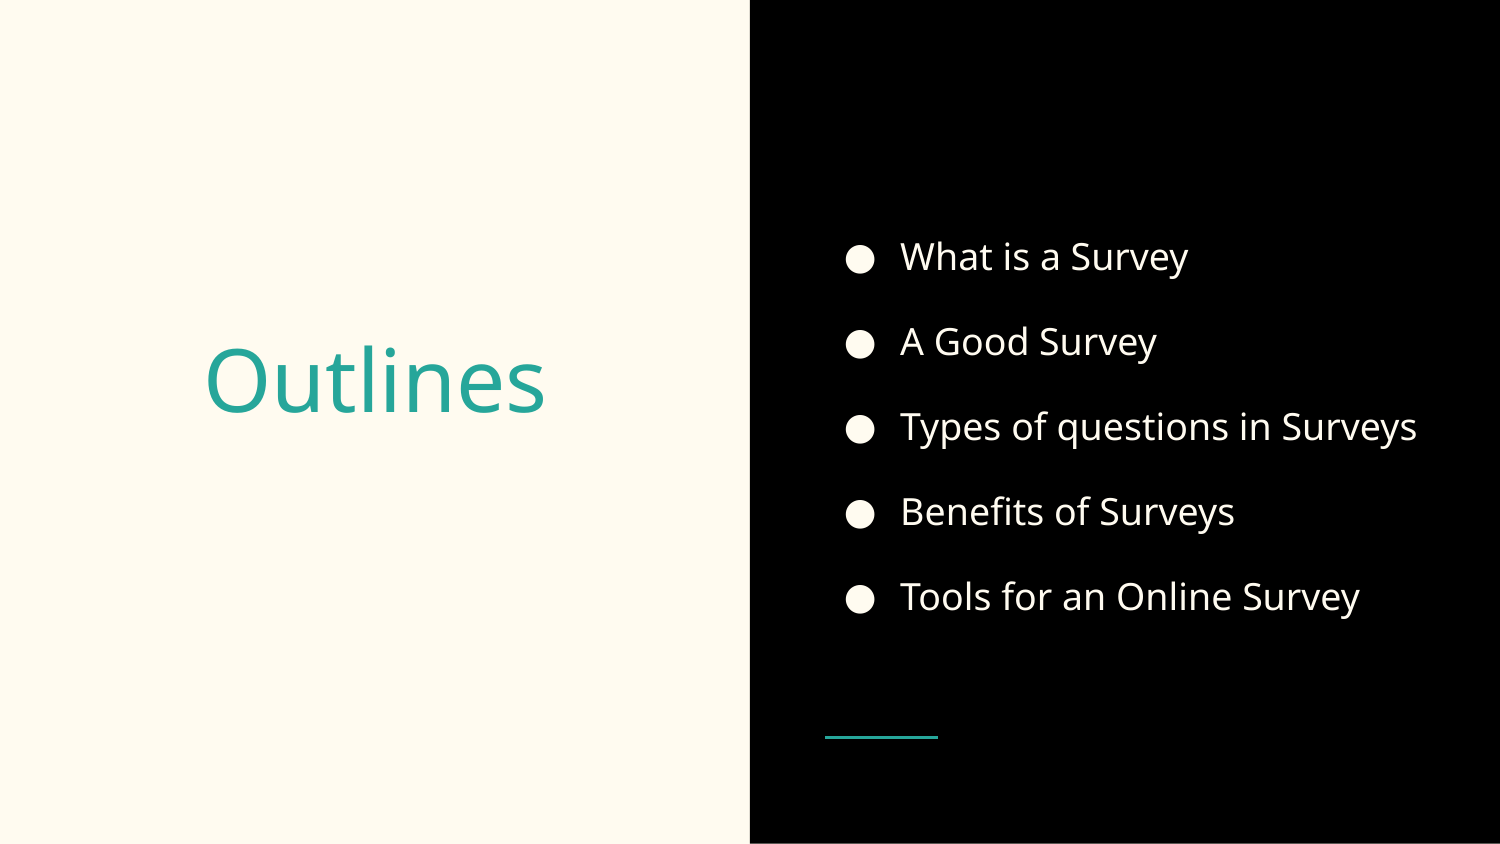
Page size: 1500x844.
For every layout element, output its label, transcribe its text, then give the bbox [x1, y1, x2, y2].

title Outlines [43, 226, 708, 446]
list What is a Survey A Good Survey Types of questions in Surveys Benefits of Surveys Tools for an Online Survey [810, 118, 1440, 725]
